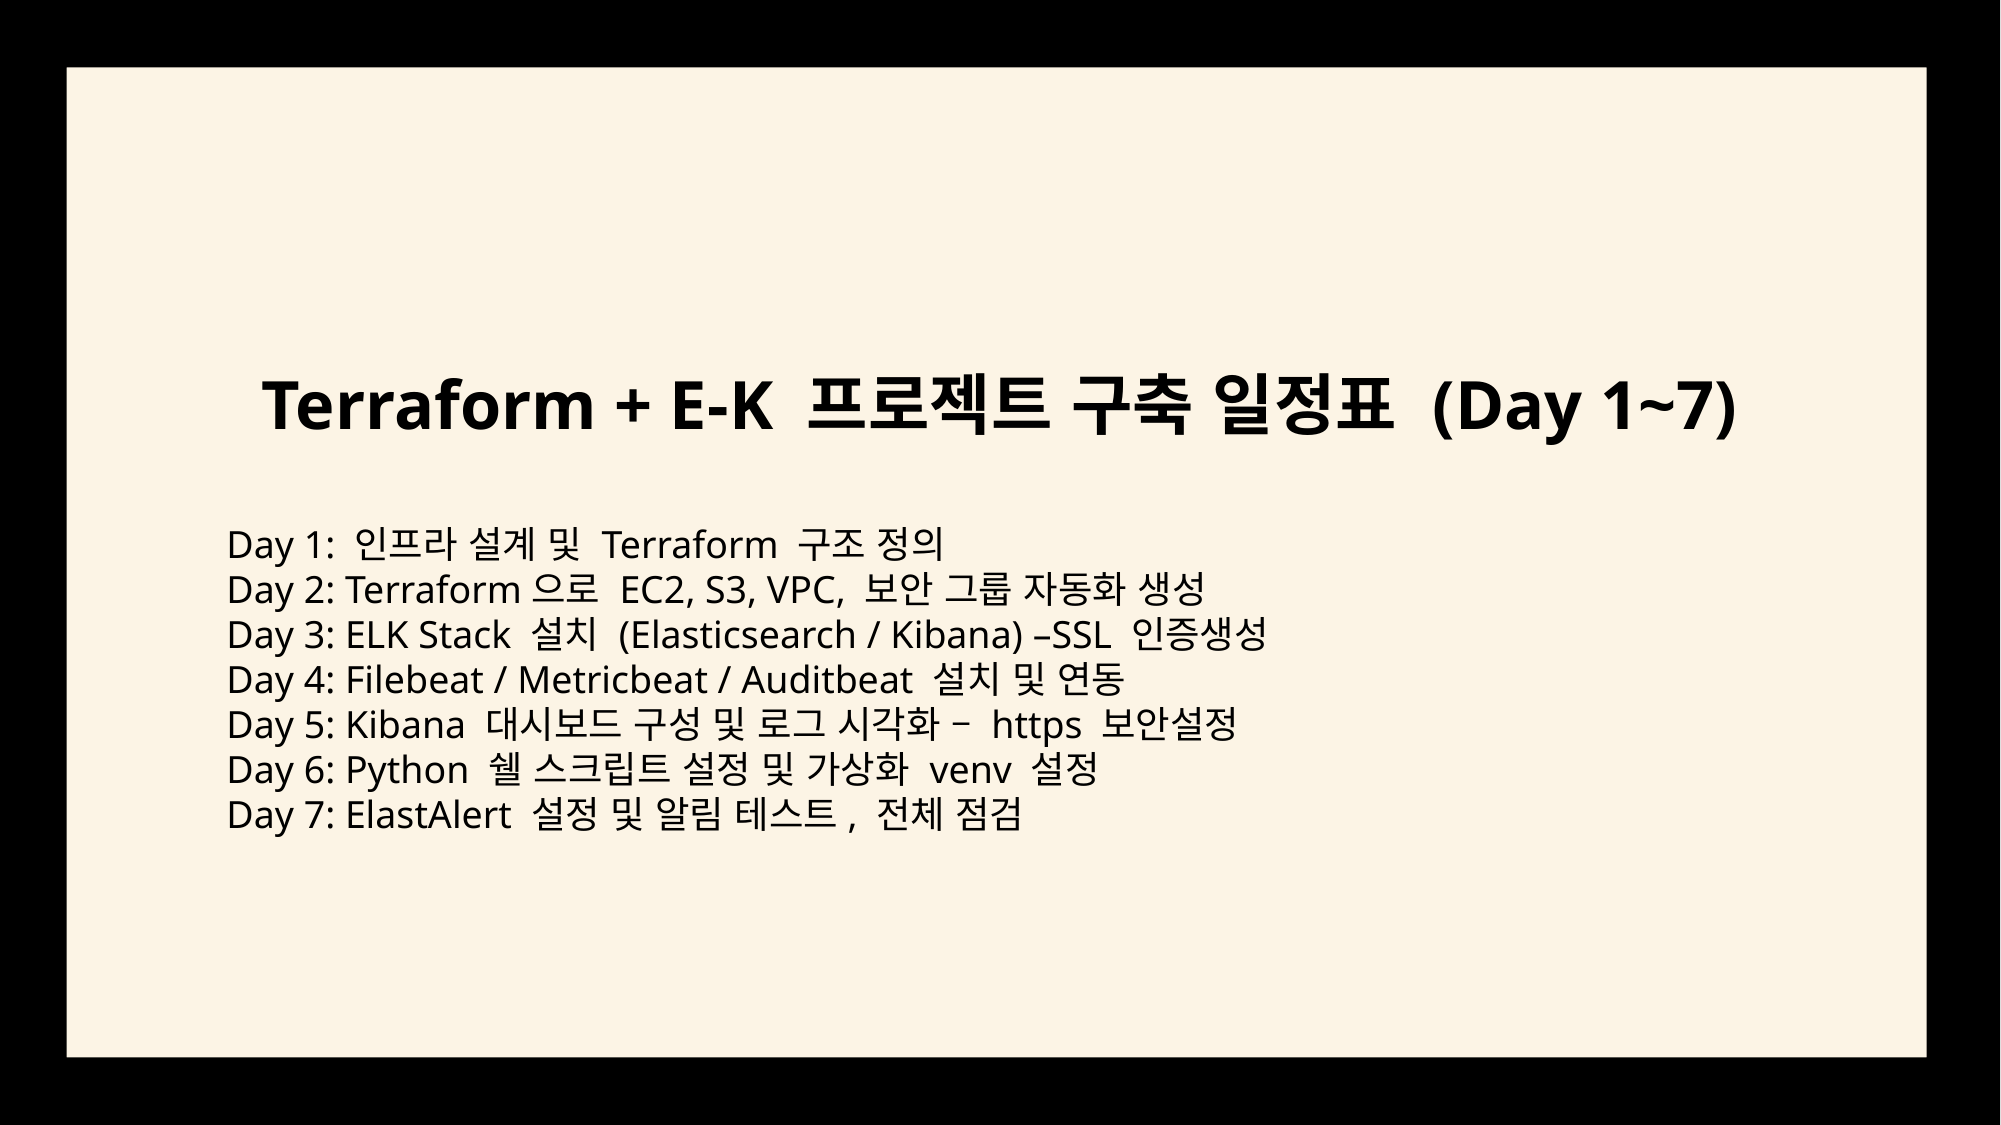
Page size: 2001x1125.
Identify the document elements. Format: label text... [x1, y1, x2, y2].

text_box Day 1: 인프라 설계 및 Terraform 구조 정의 Day 2: Terraform으로 EC2, S3, VPC, 보안 그룹 자동화 생성 Day 3: ELK Stack 설치 (Elasticsearch / Kibana) –SSL 인증생성 Day 4: Filebeat / Metricbeat / Auditbeat 설치 및 연동 Day 5: Kibana 대시보드 구성 및 로그 시각화 – https 보안설정 Day 6: Python 쉘 스크립트 설정 및 가상화 venv 설정 Day 7: ElastAlert 설정 및 알림 테스트, 전체 점검 [211, 468, 1341, 843]
text_box Terraform + E-K 프로젝트 구축 일정표 (Day 1~7) [247, 355, 1753, 451]
